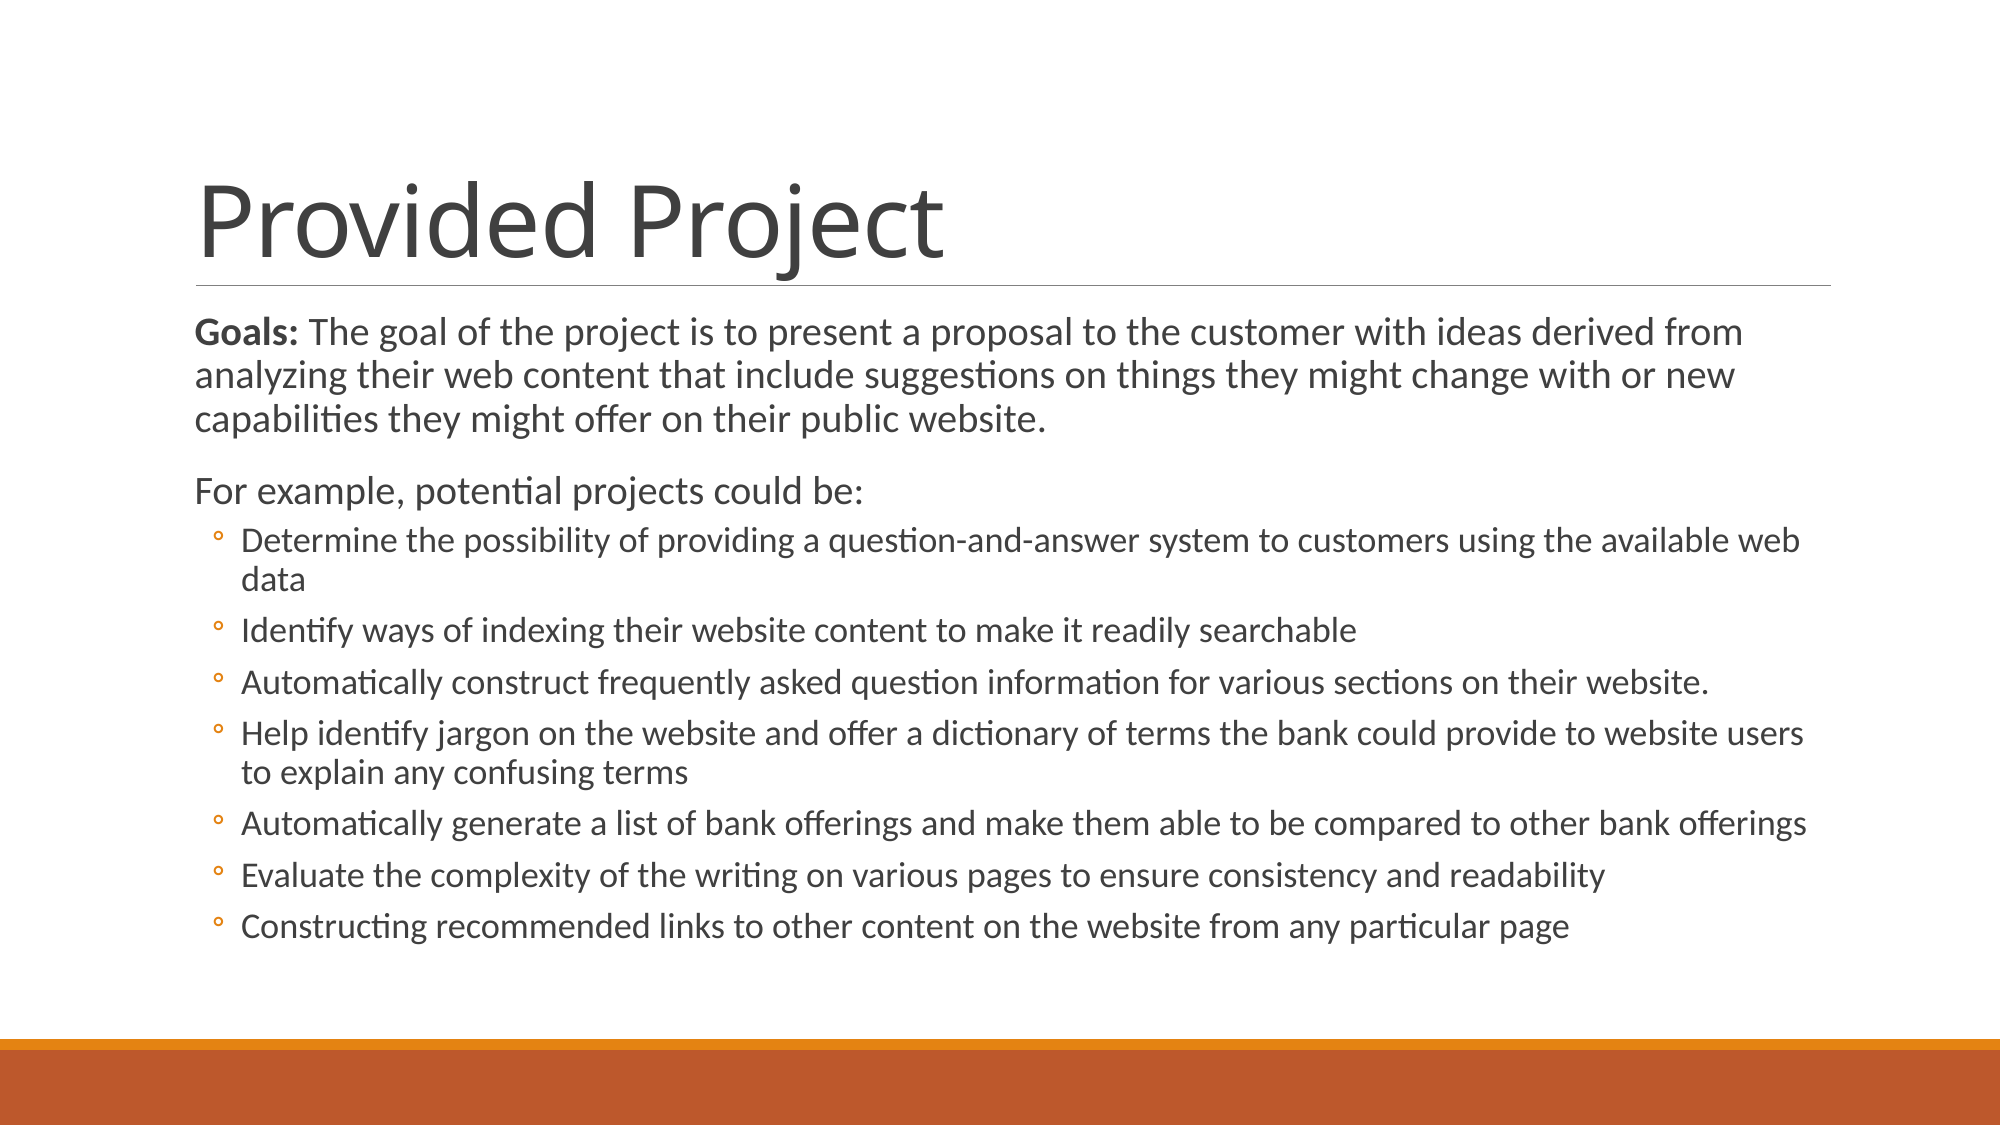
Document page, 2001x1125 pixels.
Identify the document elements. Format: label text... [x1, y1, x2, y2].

list Goals: The goal of the project is to present a proposal to the customer with ideas derived from analyzing their web content that include suggestions on things they might change with or new capabilities they might offer on their public website. For example, potential projects could be: Determine the possibility of providing a question-and-answer system to customers using the available web data Identify ways of indexing their website content to make it readily searchable Automatically construct frequently asked question information for various sections on their website. Help identify jargon on the website and offer a dictionary of terms the bank could provide to website users to explain any confusing terms Automatically generate a list of bank offerings and make them able to be compared to other bank offerings Evaluate the complexity of the writing on various pages to ensure consistency and readability Constructing recommended links to other content on the website from any particular page [180, 302, 1830, 963]
title Provided Project [180, 47, 1830, 285]
